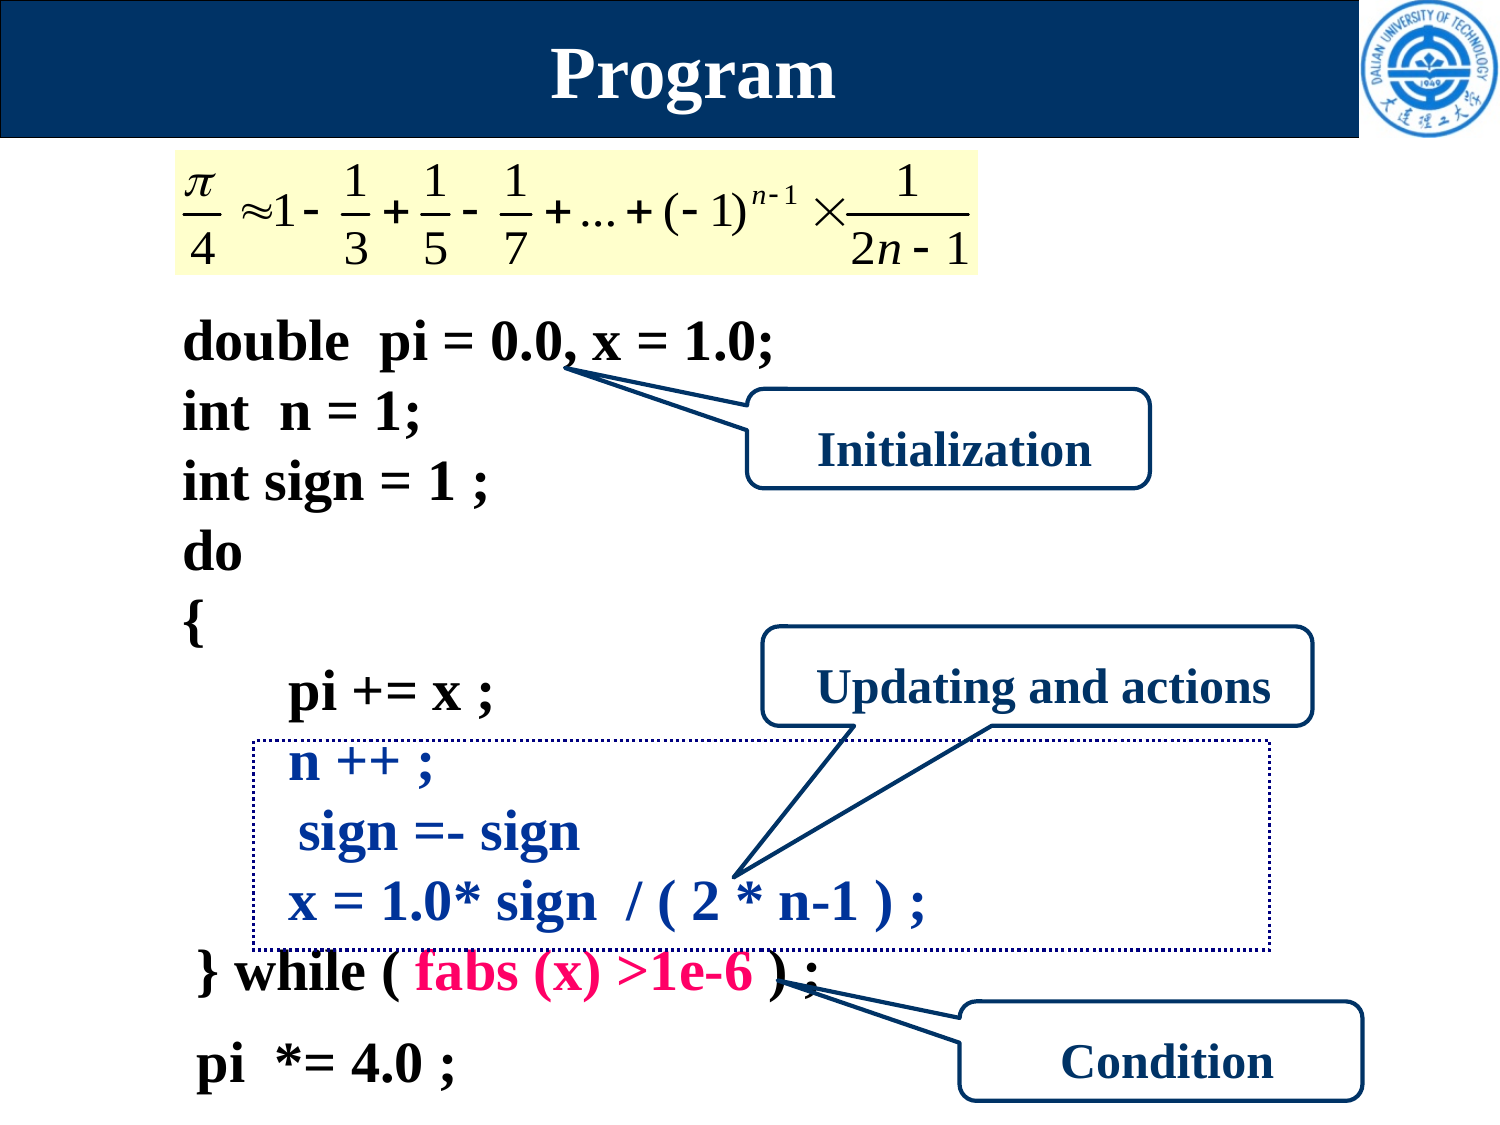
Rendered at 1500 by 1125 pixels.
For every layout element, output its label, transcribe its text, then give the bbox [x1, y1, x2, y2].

title Program [37, 12, 1350, 125]
text_box Updating and actions [733, 626, 1313, 878]
picture [1359, 0, 1500, 138]
text_box [253, 740, 1270, 950]
text_box Condition [777, 980, 1363, 1101]
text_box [174, 149, 979, 276]
text_box double pi = 0.0, x = 1.0; int n = 1; int sign = 1 ; do { pi += x ; n ++ ; sign =- sign x = 1.0* sign / ( 2 * n-1 ) ; } while ( fabs (x) >1e-6 ) ; pi *= 4.0 ; [123, 294, 1324, 1103]
text_box Initialization [565, 367, 1150, 489]
